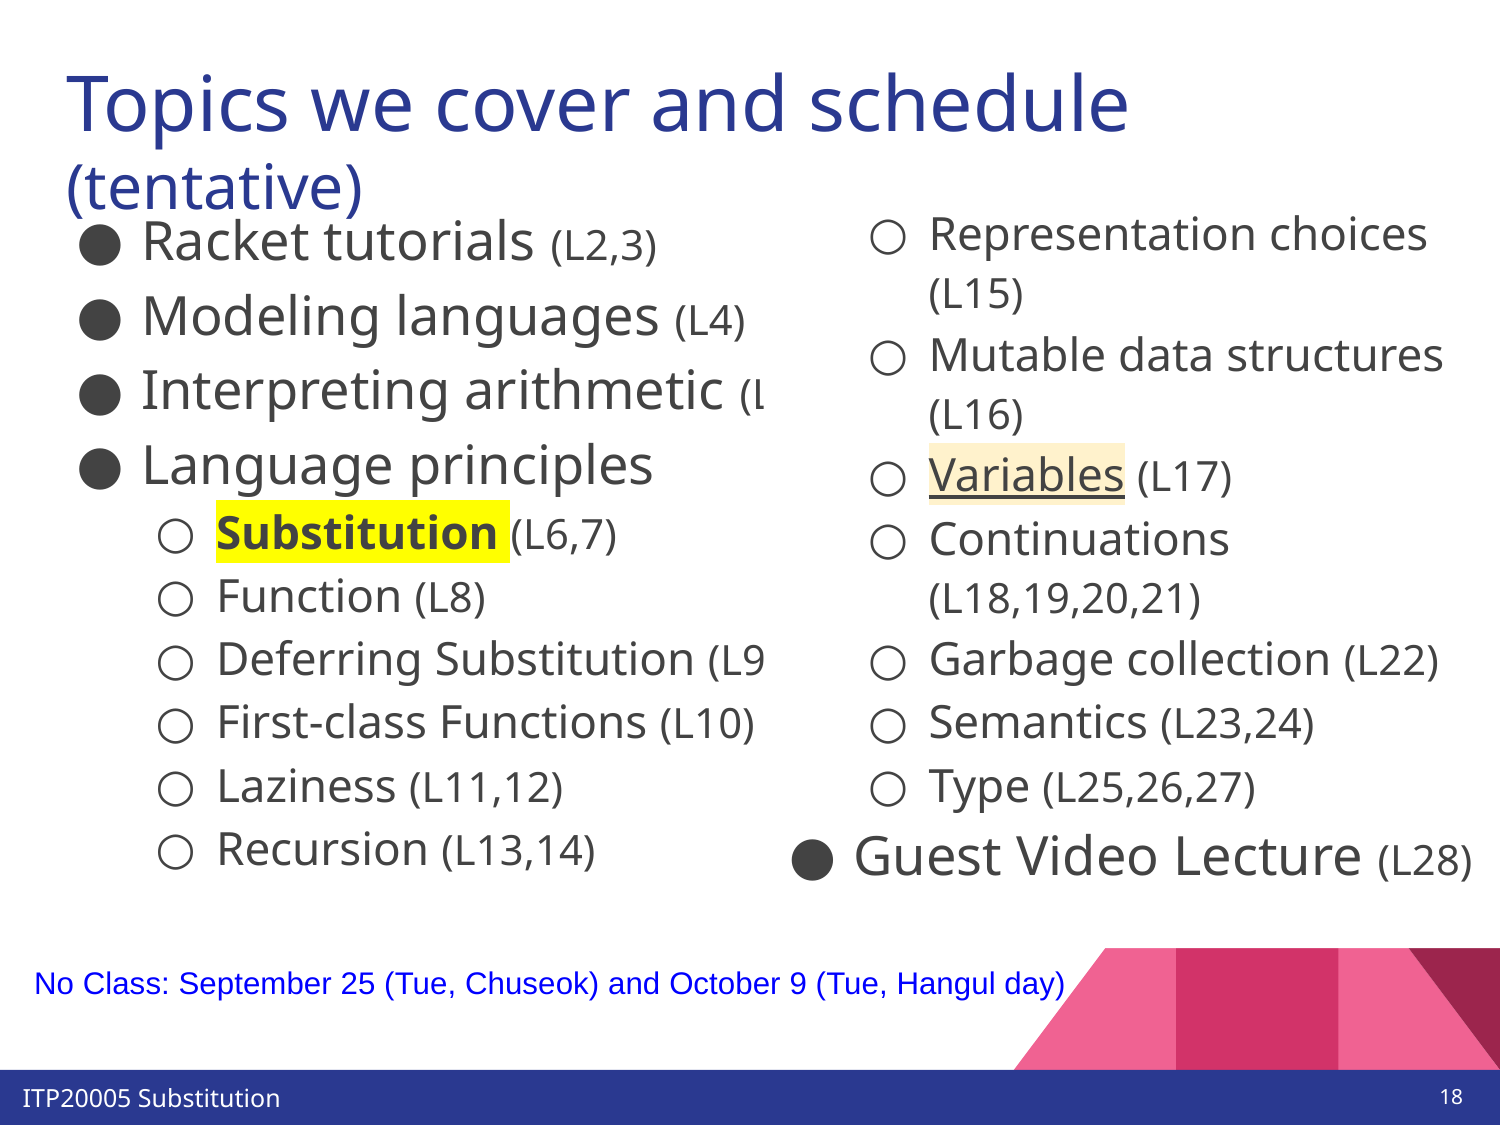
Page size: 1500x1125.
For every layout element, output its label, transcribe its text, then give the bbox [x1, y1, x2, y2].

title Topics we cover and schedule (tentative) [51, 39, 1449, 173]
list Representation choices (L15) Mutable data structures (L16) Variables (L17) Continuations (L18,19,20,21) Garbage collection (L22) Semantics (L23,24) Type (L25,26,27) Guest Video Lecture (L28) [763, 181, 1500, 949]
list Racket tutorials (L2,3) Modeling languages (L4) Interpreting arithmetic (L5) Language principles Substitution (L6,7) Function (L8) Deferring Substitution (L9) First-class Functions (L10) Laziness (L11,12) Recursion (L13,14) [51, 181, 763, 912]
slide_number ‹#› [1387, 1054, 1478, 1125]
text_box No Class: September 25 (Tue, Chuseok) and October 9 (Tue, Hangul day) [19, 948, 1223, 1089]
